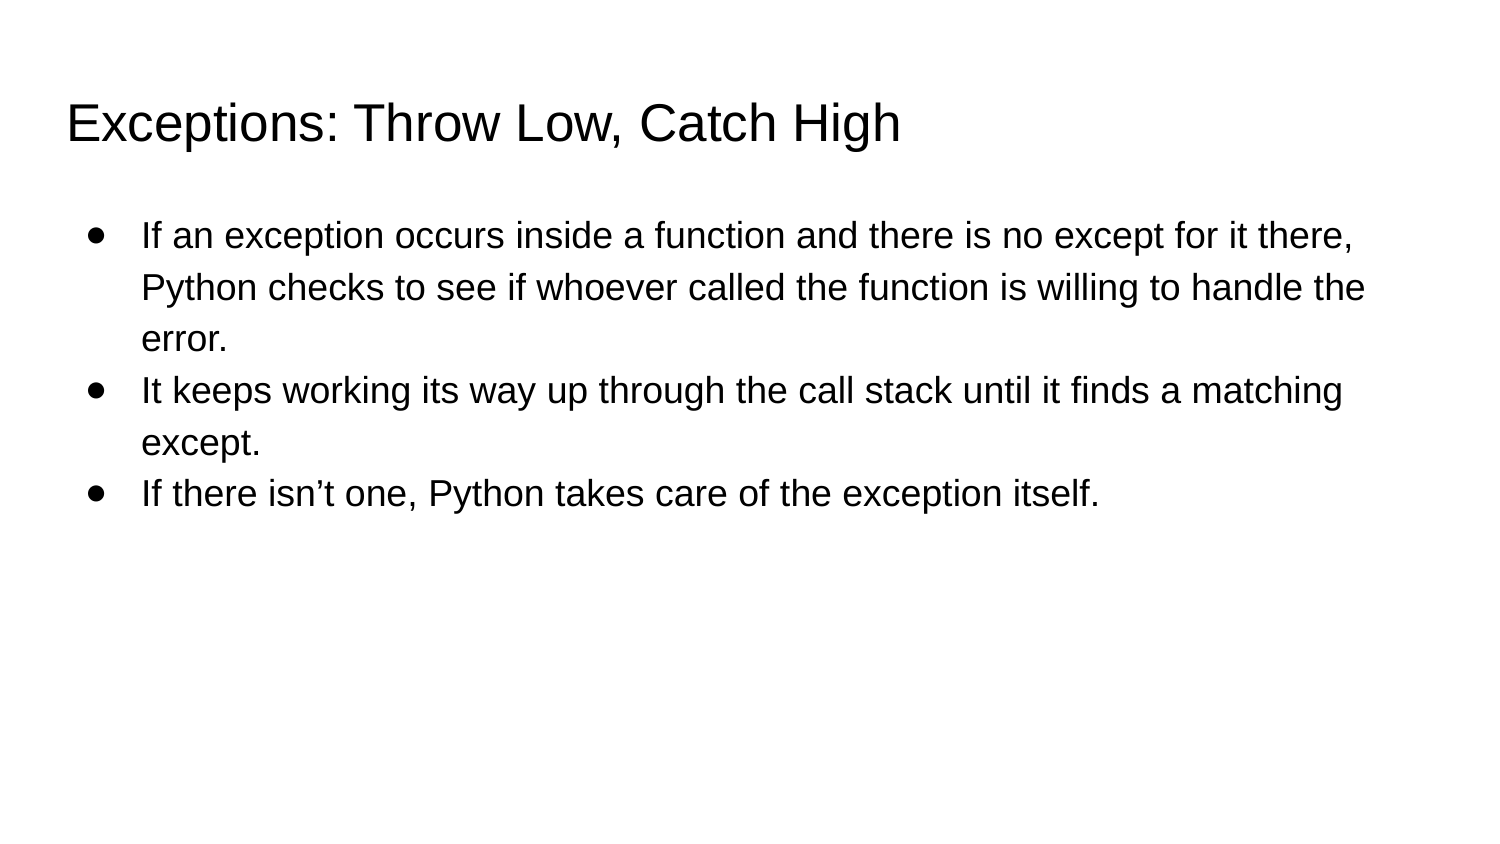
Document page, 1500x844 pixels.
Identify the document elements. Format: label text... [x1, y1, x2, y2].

list If an exception occurs inside a function and there is no except for it there, Python checks to see if whoever called the function is willing to handle the error. It keeps working its way up through the call stack until it finds a matching except. If there isn’t one, Python takes care of the exception itself. [51, 189, 1449, 750]
title Exceptions: Throw Low, Catch High [51, 72, 1449, 167]
